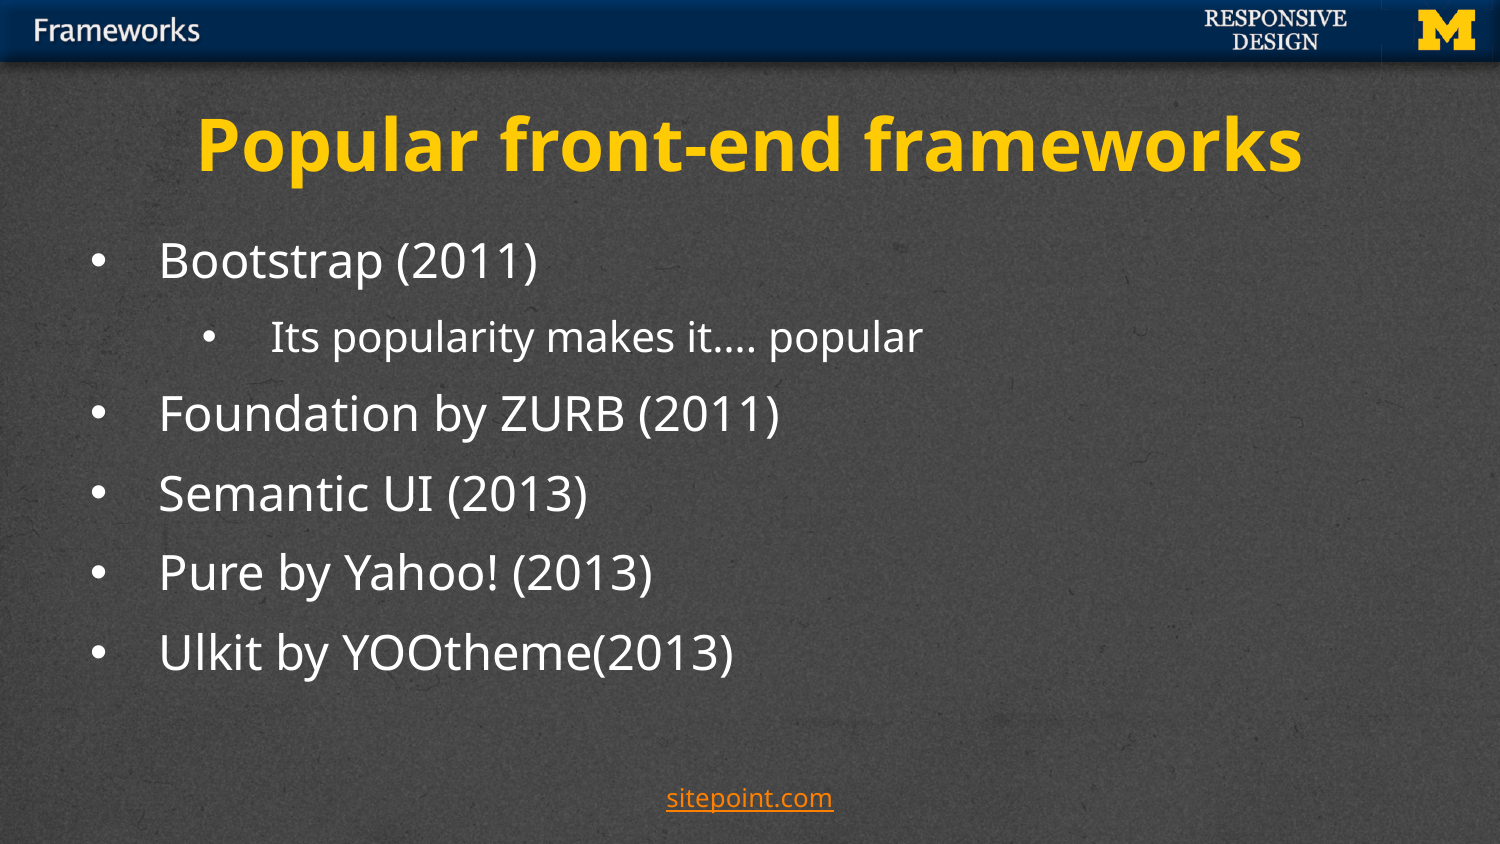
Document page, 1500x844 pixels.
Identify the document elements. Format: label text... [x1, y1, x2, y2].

list Bootstrap (2011) Its popularity makes it…. popular Foundation by ZURB (2011) Semantic UI (2013) Pure by Yahoo! (2013) Ulkit by YOOtheme(2013) sitepoint.com [75, 222, 1425, 829]
title Popular front-end frameworks [58, 91, 1442, 207]
picture [0, 0, 1500, 844]
